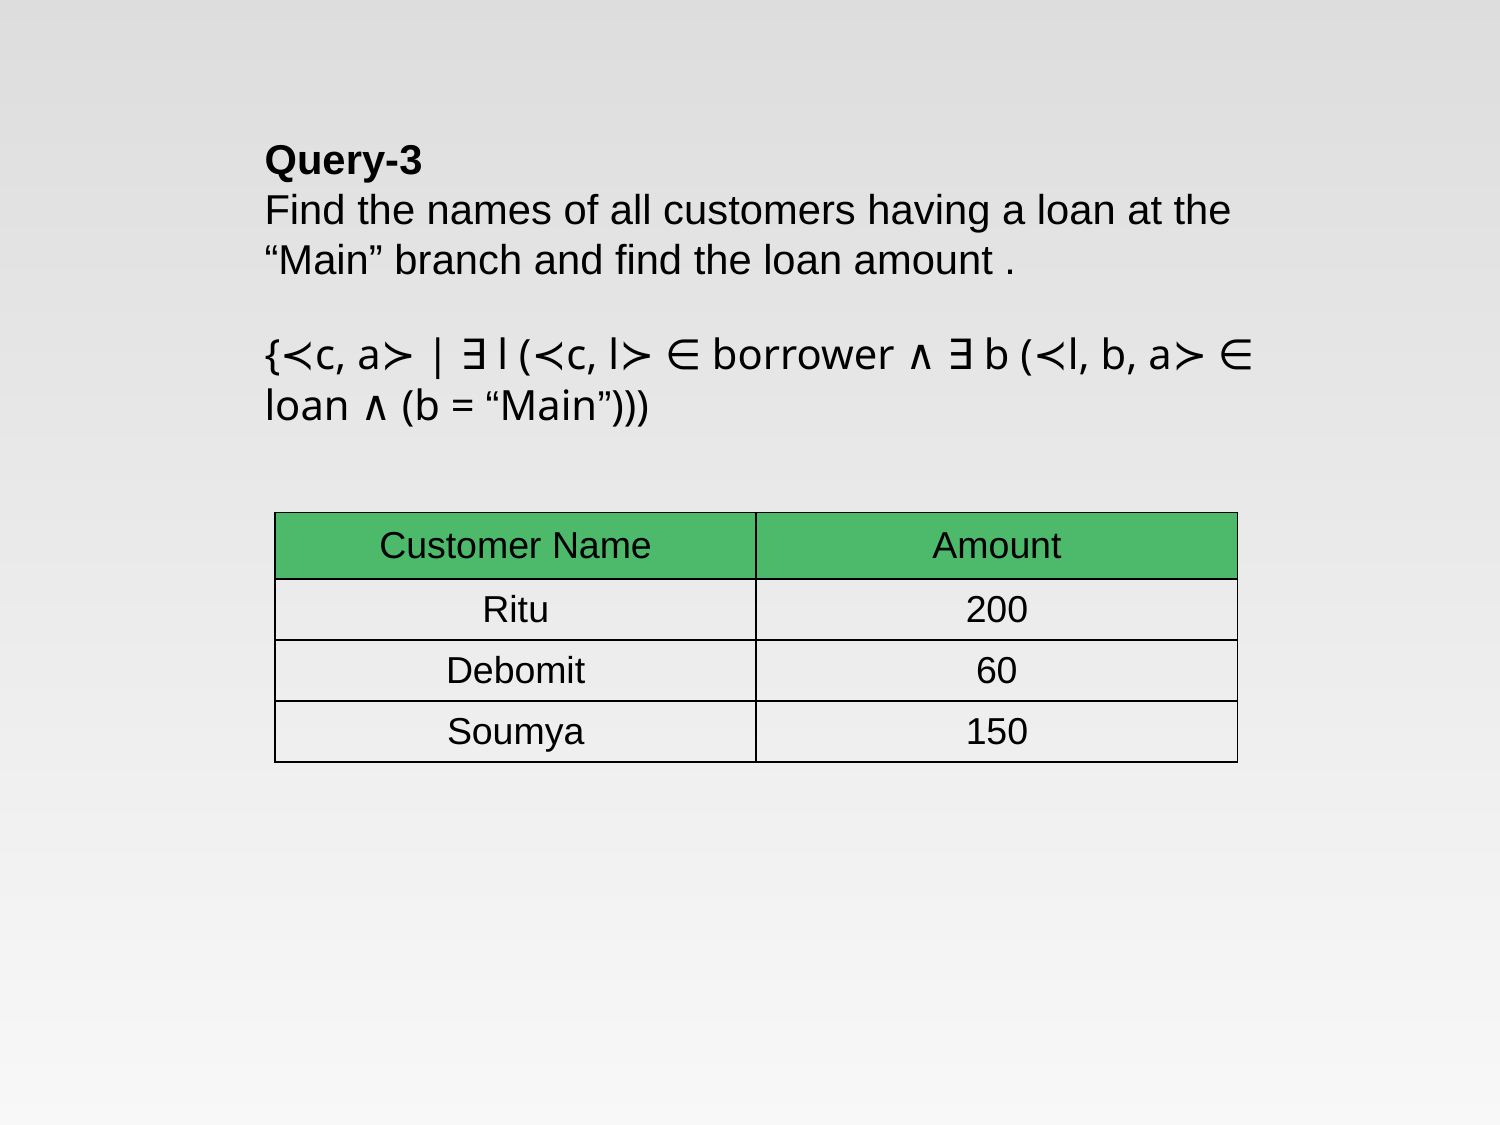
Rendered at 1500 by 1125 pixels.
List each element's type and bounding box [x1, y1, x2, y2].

text_box [249, 320, 1300, 436]
text_box [249, 125, 1300, 290]
table_cell [757, 580, 1237, 639]
table_cell [276, 641, 755, 700]
table_cell [276, 702, 755, 761]
table_cell [276, 580, 755, 639]
table_header [276, 513, 755, 578]
table_cell [757, 641, 1237, 700]
table_cell [757, 702, 1237, 761]
table_header [757, 513, 1237, 578]
